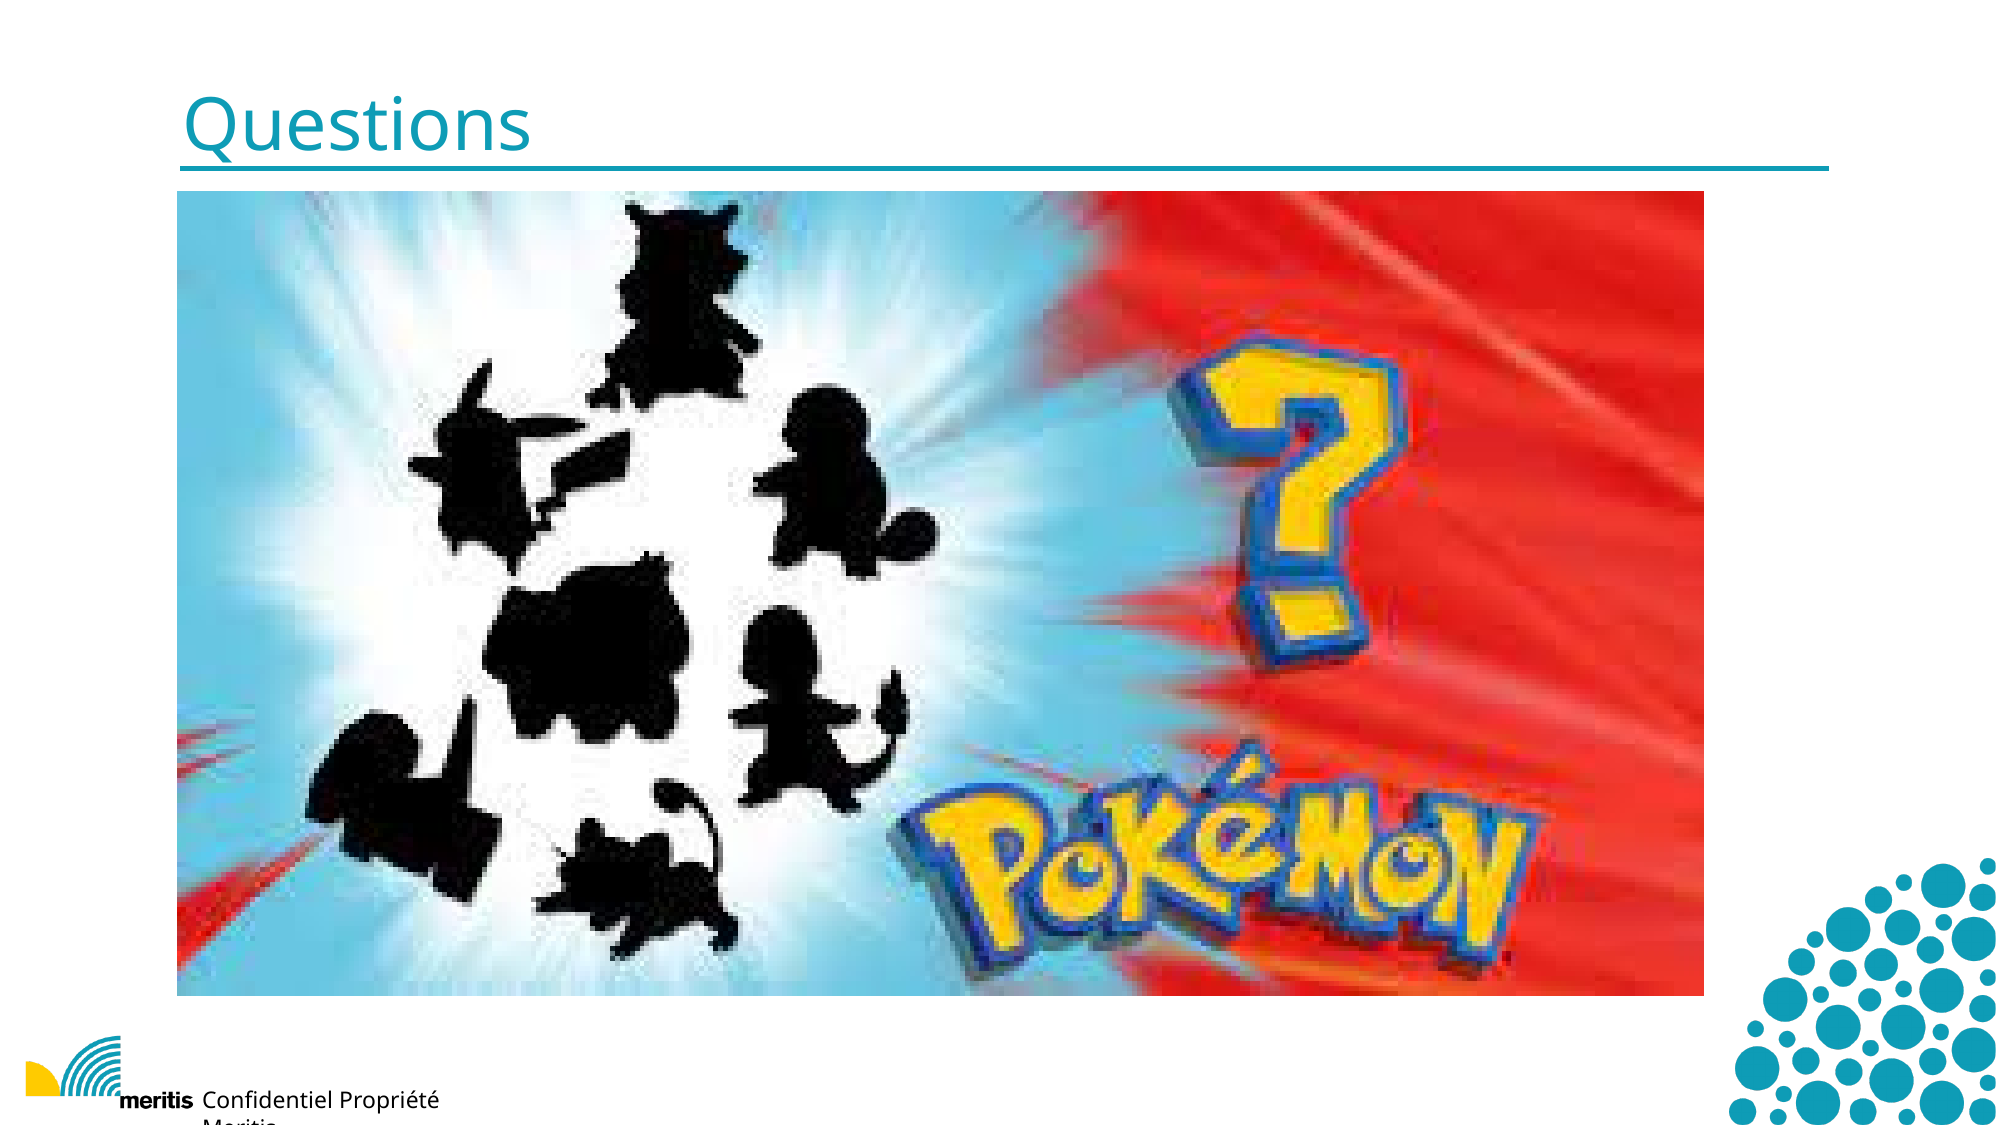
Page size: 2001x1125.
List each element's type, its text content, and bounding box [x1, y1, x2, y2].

picture [1729, 858, 1996, 1125]
picture [11, 190, 1704, 1125]
text_box Questions [167, 64, 1830, 180]
